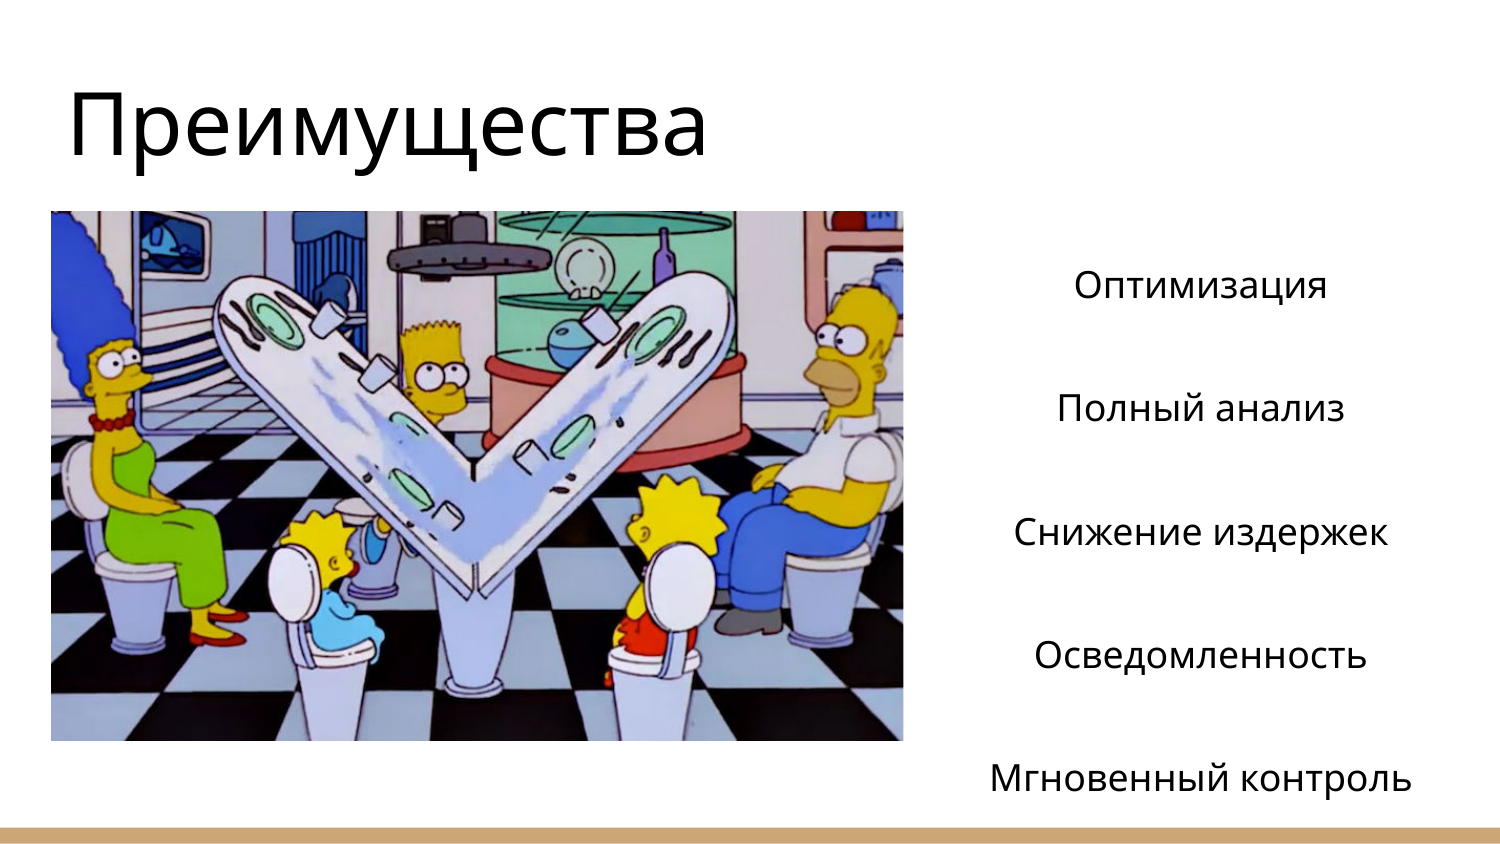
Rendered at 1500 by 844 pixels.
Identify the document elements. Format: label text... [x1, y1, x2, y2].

title Преимущества [51, 51, 1449, 189]
picture [50, 210, 904, 742]
list Оптимизация Полный анализ Снижение издержек Осведомленность Мгновенный контроль [903, 200, 1499, 752]
